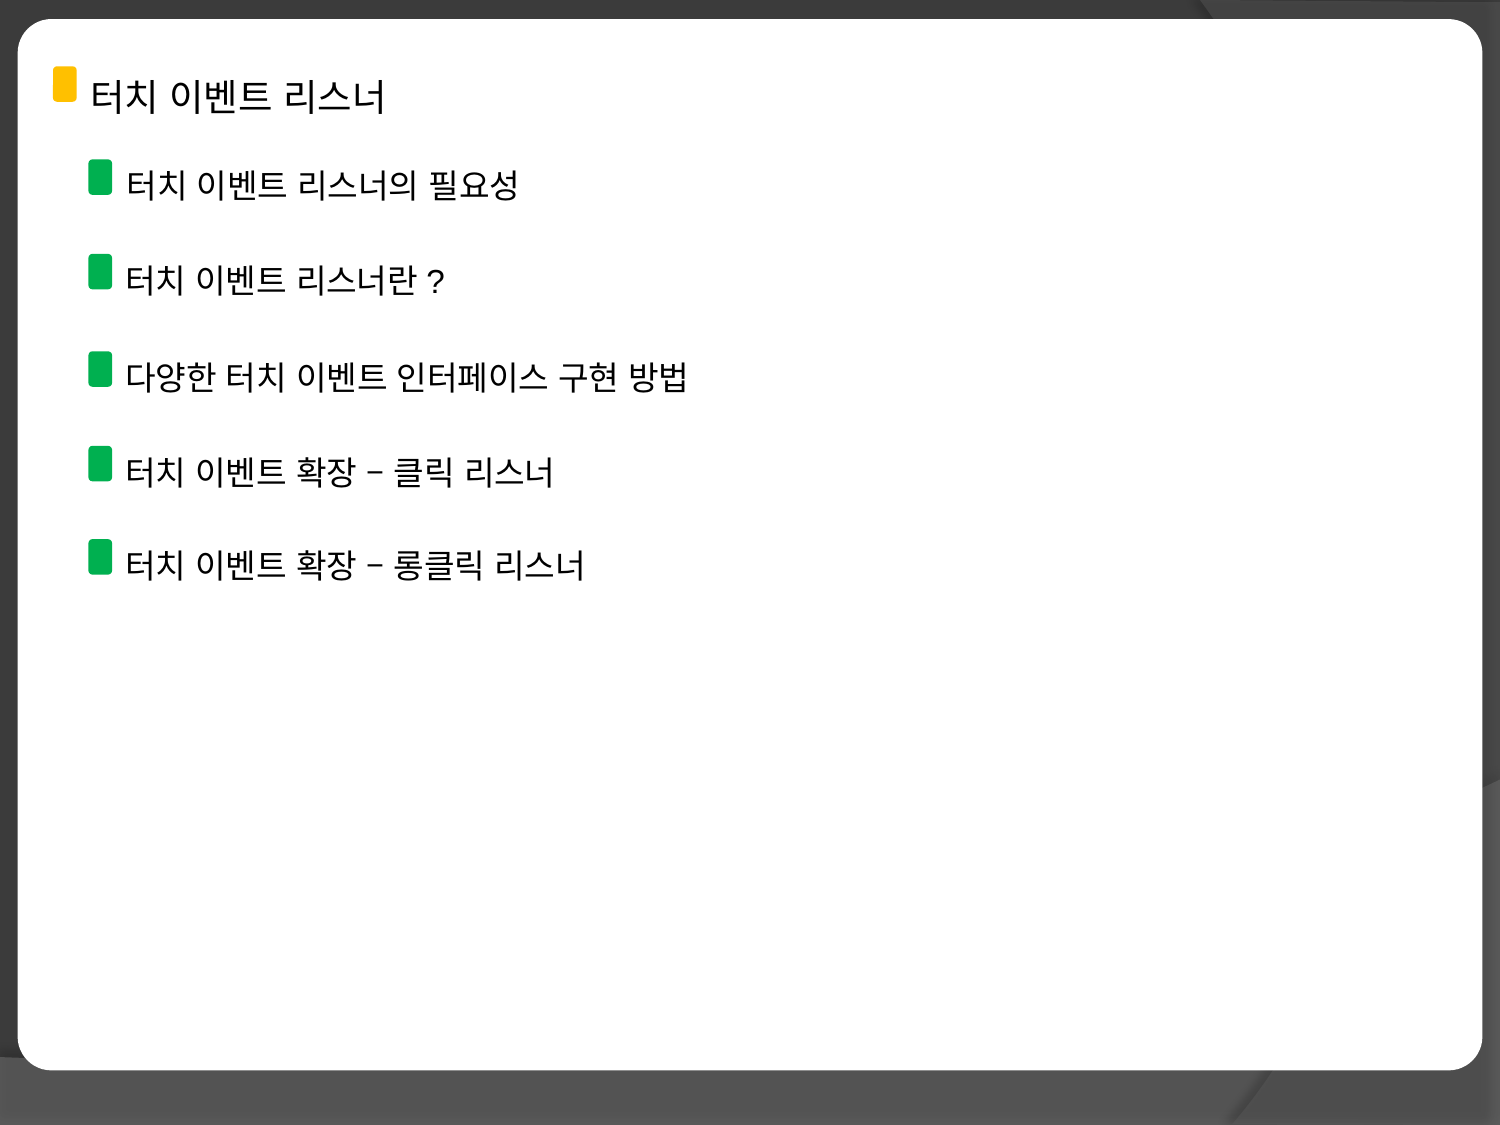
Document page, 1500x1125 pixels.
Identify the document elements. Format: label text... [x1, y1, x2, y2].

text_box 터치 이벤트 리스너의 필요성 [112, 157, 1388, 213]
text_box [86, 349, 114, 389]
text_box 터치 이벤트 리스너 [75, 66, 808, 127]
text_box [86, 444, 114, 483]
text_box [86, 157, 114, 197]
text_box 터치 이벤트 확장 – 롱클릭 리스너 [110, 537, 1375, 593]
text_box 터치 이벤트 리스너란? [110, 252, 1375, 307]
text_box 터치 이벤트 확장 – 클릭 리스너 [110, 444, 1375, 499]
text_box [51, 64, 79, 104]
text_box 다양한 터치 이벤트 인터페이스 구현 방법 [110, 349, 1375, 405]
text_box [86, 252, 114, 291]
text_box [86, 537, 114, 577]
